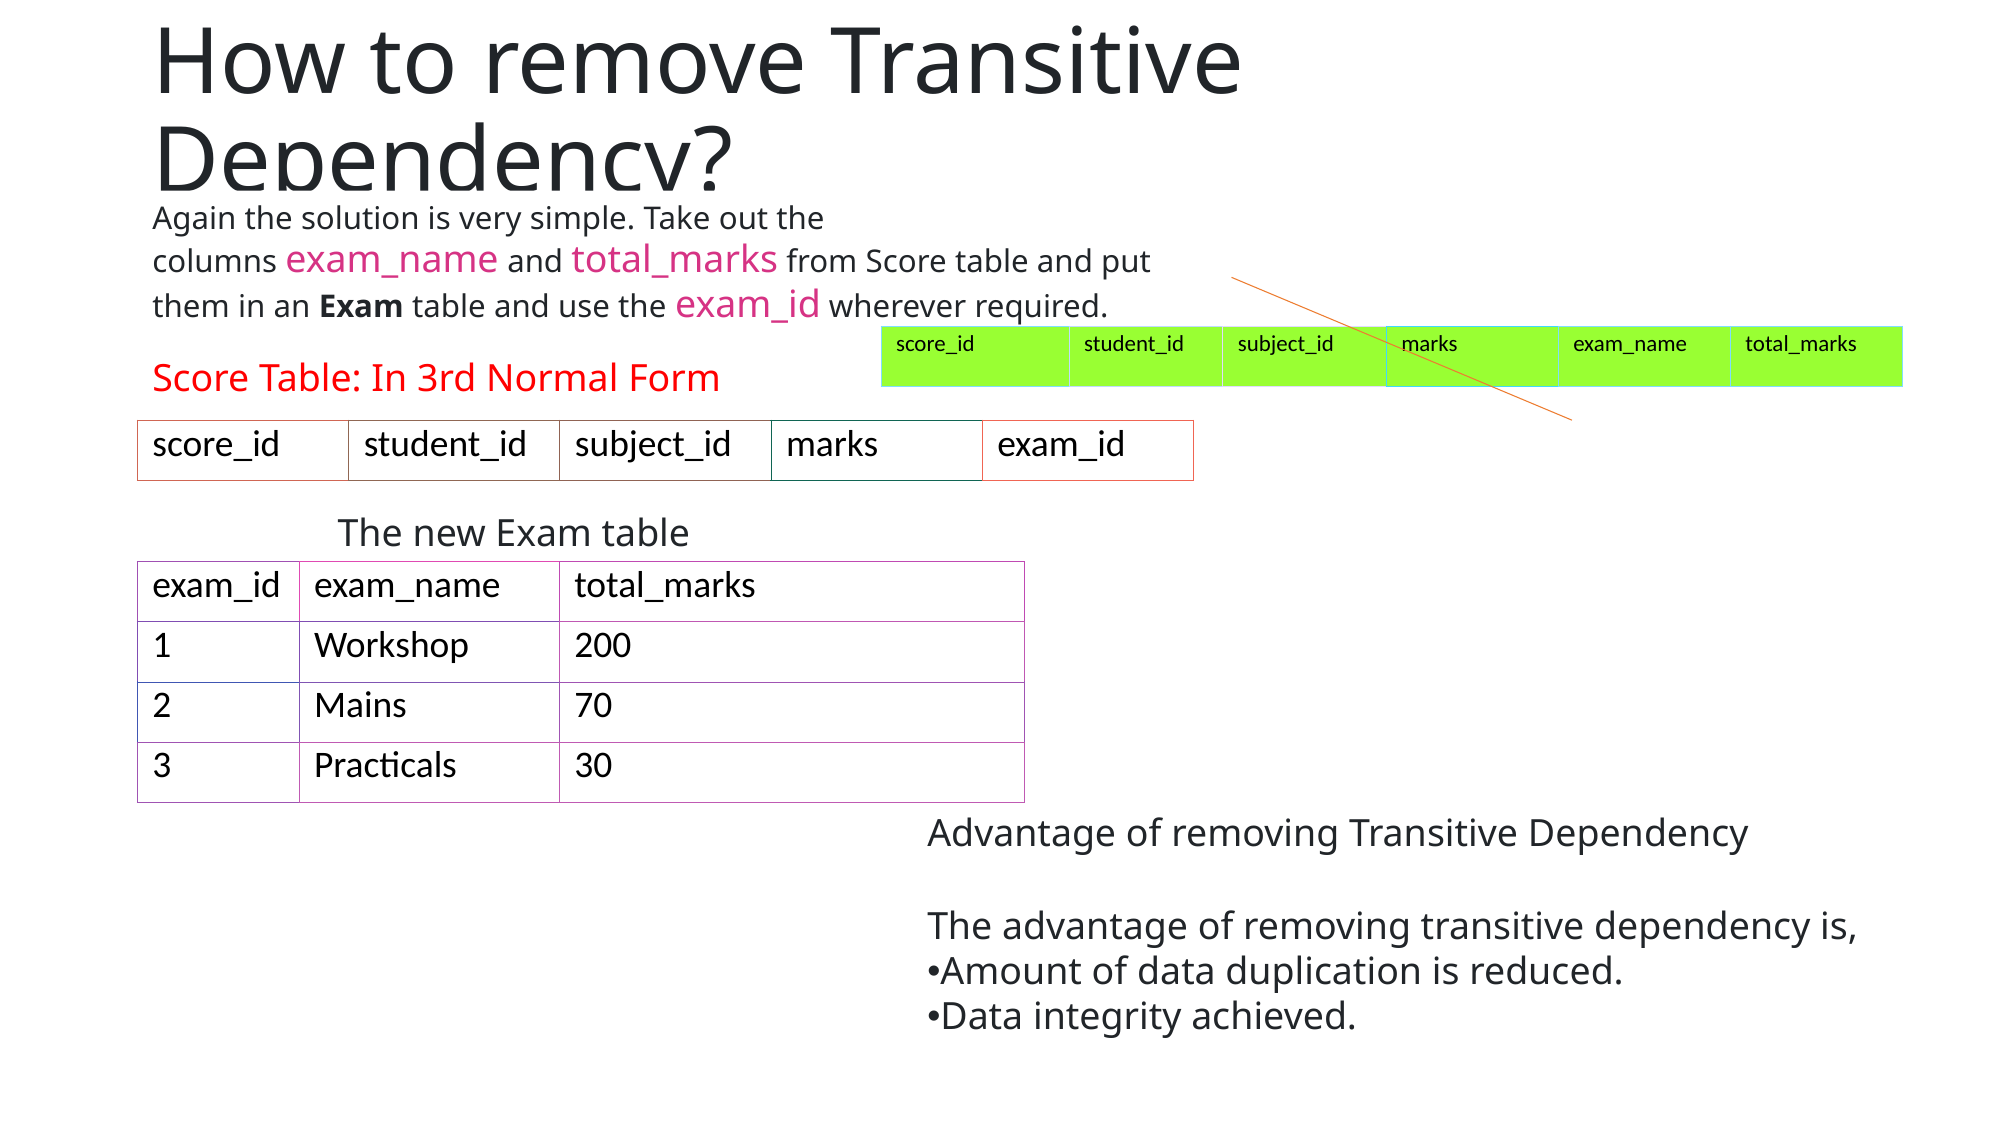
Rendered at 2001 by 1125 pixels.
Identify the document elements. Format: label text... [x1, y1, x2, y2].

table_cell 2 [138, 683, 299, 742]
title How to remove Transitive Dependency? [137, 59, 1863, 278]
text_box Score Table: In 3rd Normal Form [137, 346, 1138, 407]
table_cell Practicals [300, 743, 559, 802]
table_header score_id [882, 327, 1069, 386]
table_cell Mains [300, 683, 559, 742]
text_box The new Exam table [322, 501, 1323, 562]
table_header exam_id [138, 562, 299, 621]
table_header student_id [1070, 327, 1222, 386]
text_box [1231, 277, 1572, 421]
table_header exam_id [983, 421, 1193, 480]
table_cell Workshop [300, 622, 559, 682]
table_header total_marks [560, 562, 1024, 621]
table_header exam_name [1572, 327, 1730, 386]
table_cell 200 [560, 622, 1024, 682]
table_header exam_name [300, 562, 559, 621]
text_box Advantage of removing Transitive Dependency [912, 801, 1913, 862]
table_cell 70 [560, 683, 1024, 742]
table_header score_id [138, 421, 348, 480]
table_cell 30 [560, 743, 1024, 802]
table_cell 1 [138, 622, 299, 682]
table_header student_id [349, 421, 559, 480]
table_header total_marks [1731, 327, 1902, 386]
text_box The advantage of removing transitive dependency is, Amount of data duplication is reduced. Data integrity achieved. [912, 895, 1913, 1045]
table_cell 3 [138, 743, 299, 802]
table_header marks [772, 421, 982, 480]
table_header subject_id [1223, 327, 1231, 386]
text_box Again the solution is very simple. Take out the columns exam_name and total_marks from Score table and put them in an Exam table and use the exam_id wherever required. [137, 190, 1192, 333]
table_header subject_id [560, 421, 771, 480]
